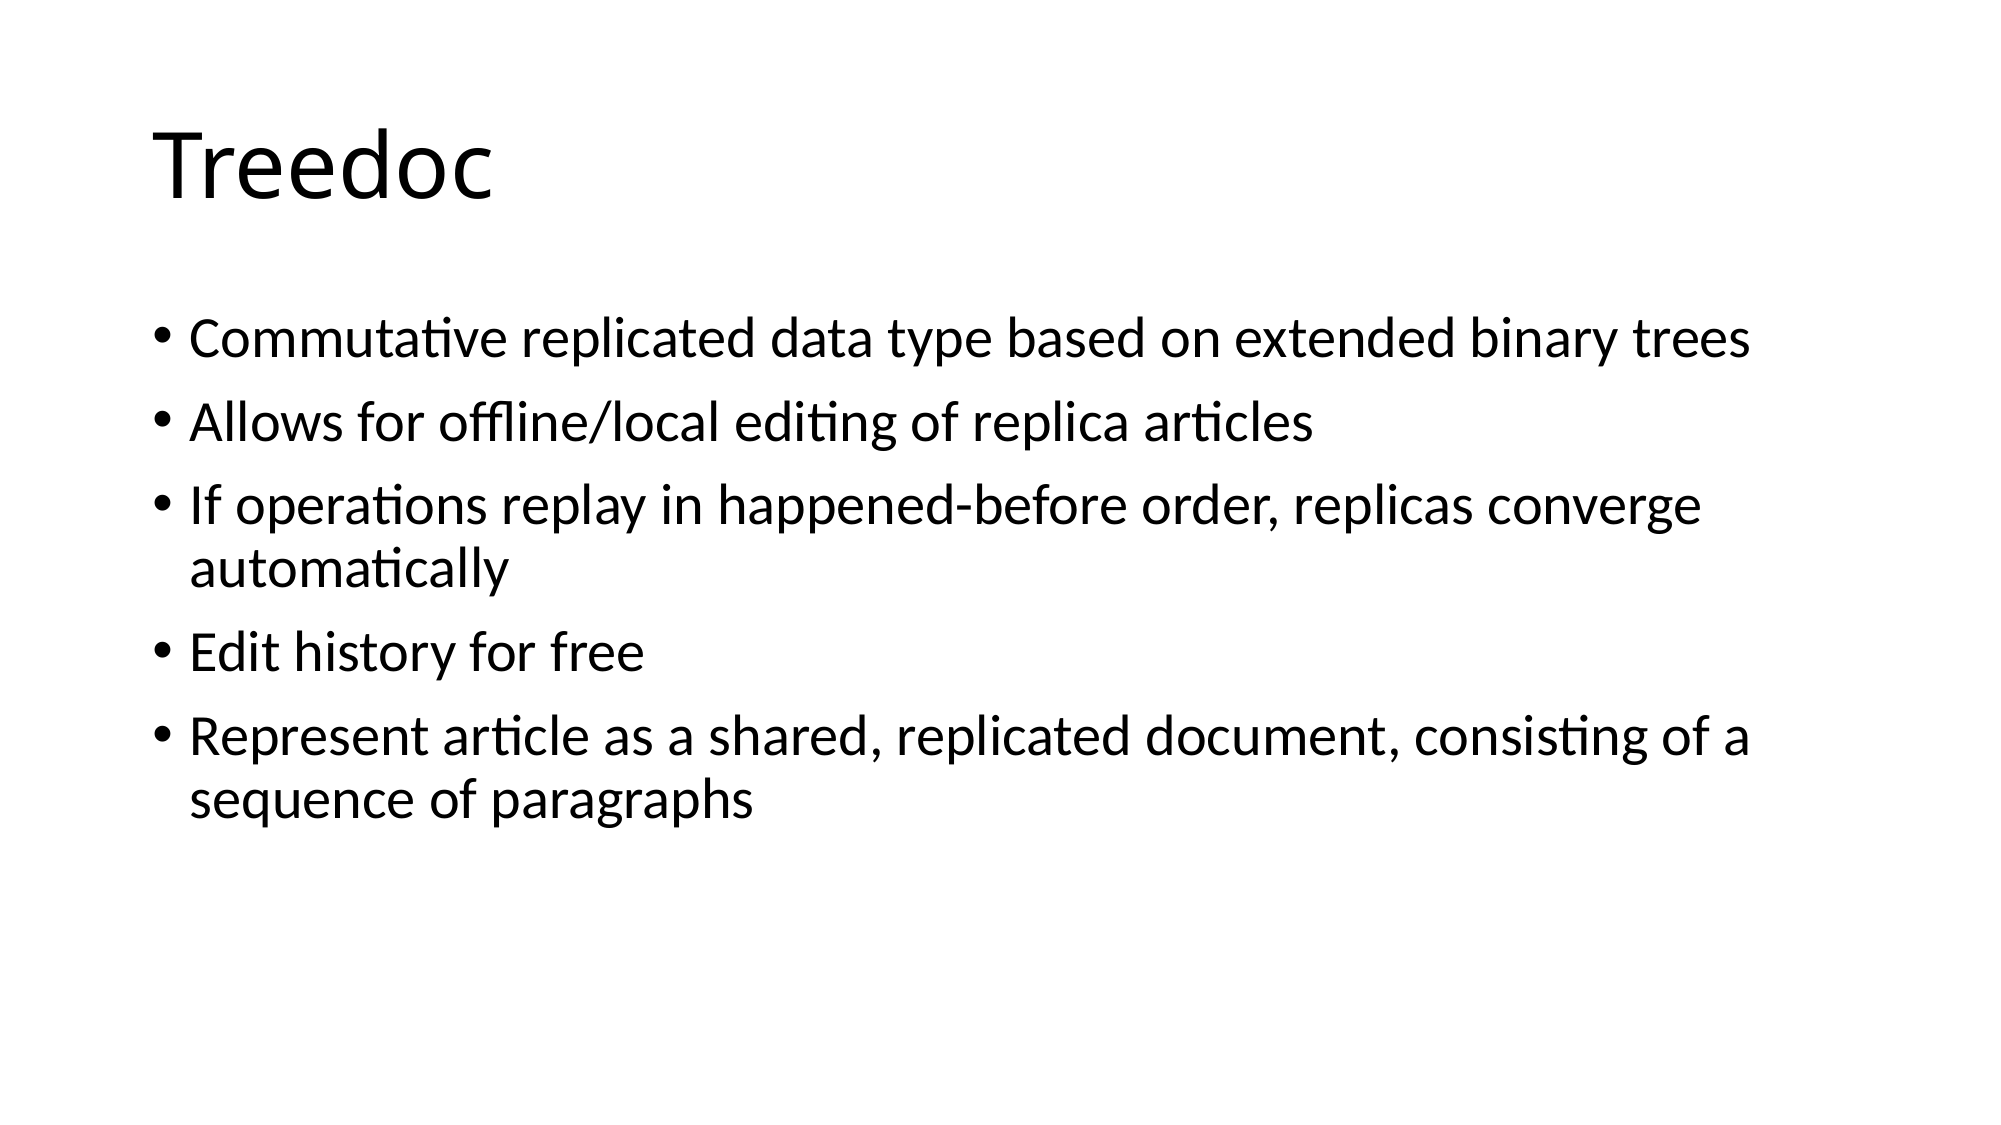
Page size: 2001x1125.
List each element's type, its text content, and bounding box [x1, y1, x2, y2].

list Commutative replicated data type based on extended binary trees Allows for offline/local editing of replica articles If operations replay in happened-before order, replicas converge automatically Edit history for free Represent article as a shared, replicated document, consisting of a sequence of paragraphs [137, 299, 1863, 1014]
title Treedoc [137, 59, 1863, 278]
